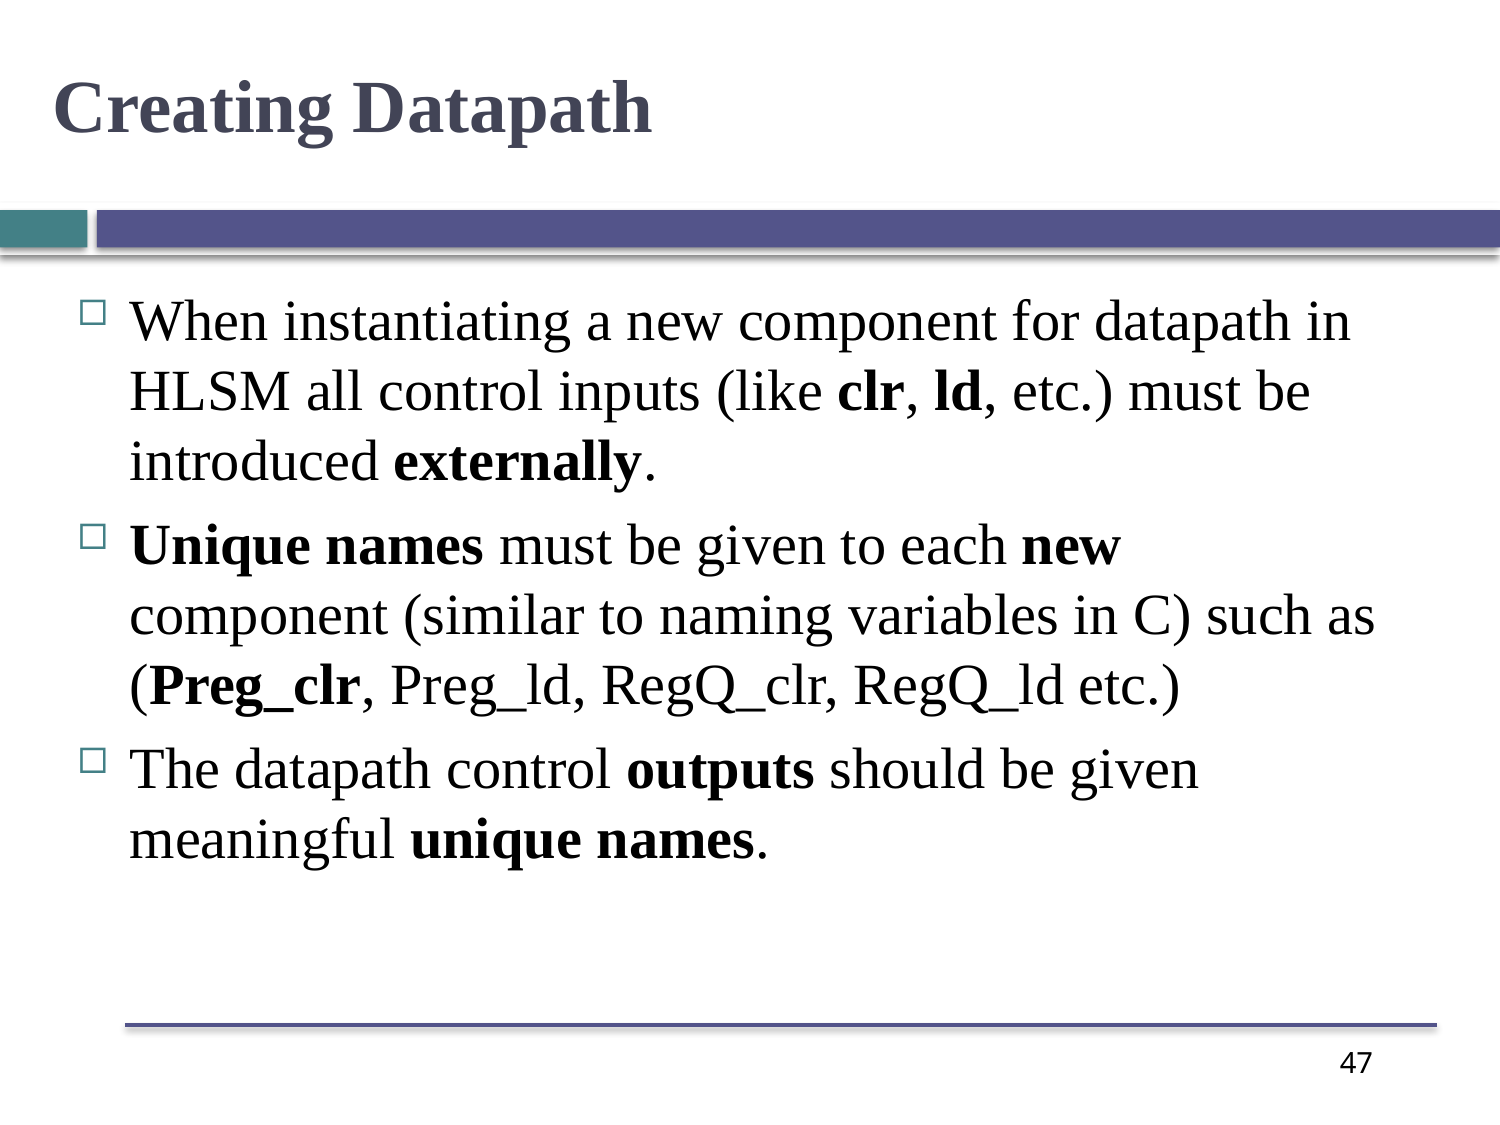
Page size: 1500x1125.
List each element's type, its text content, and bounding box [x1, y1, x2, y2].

text_box When instantiating a new component for datapath in HLSM all control inputs (like clr, ld, etc.) must be introduced externally. Unique names must be given to each new component (similar to naming variables in C) such as (Preg_clr, Preg_ld, RegQ_clr, RegQ_ld etc.) The datapath control outputs should be given meaningful unique names. [62, 274, 1394, 963]
text_box Creating Datapath [37, 49, 1450, 188]
